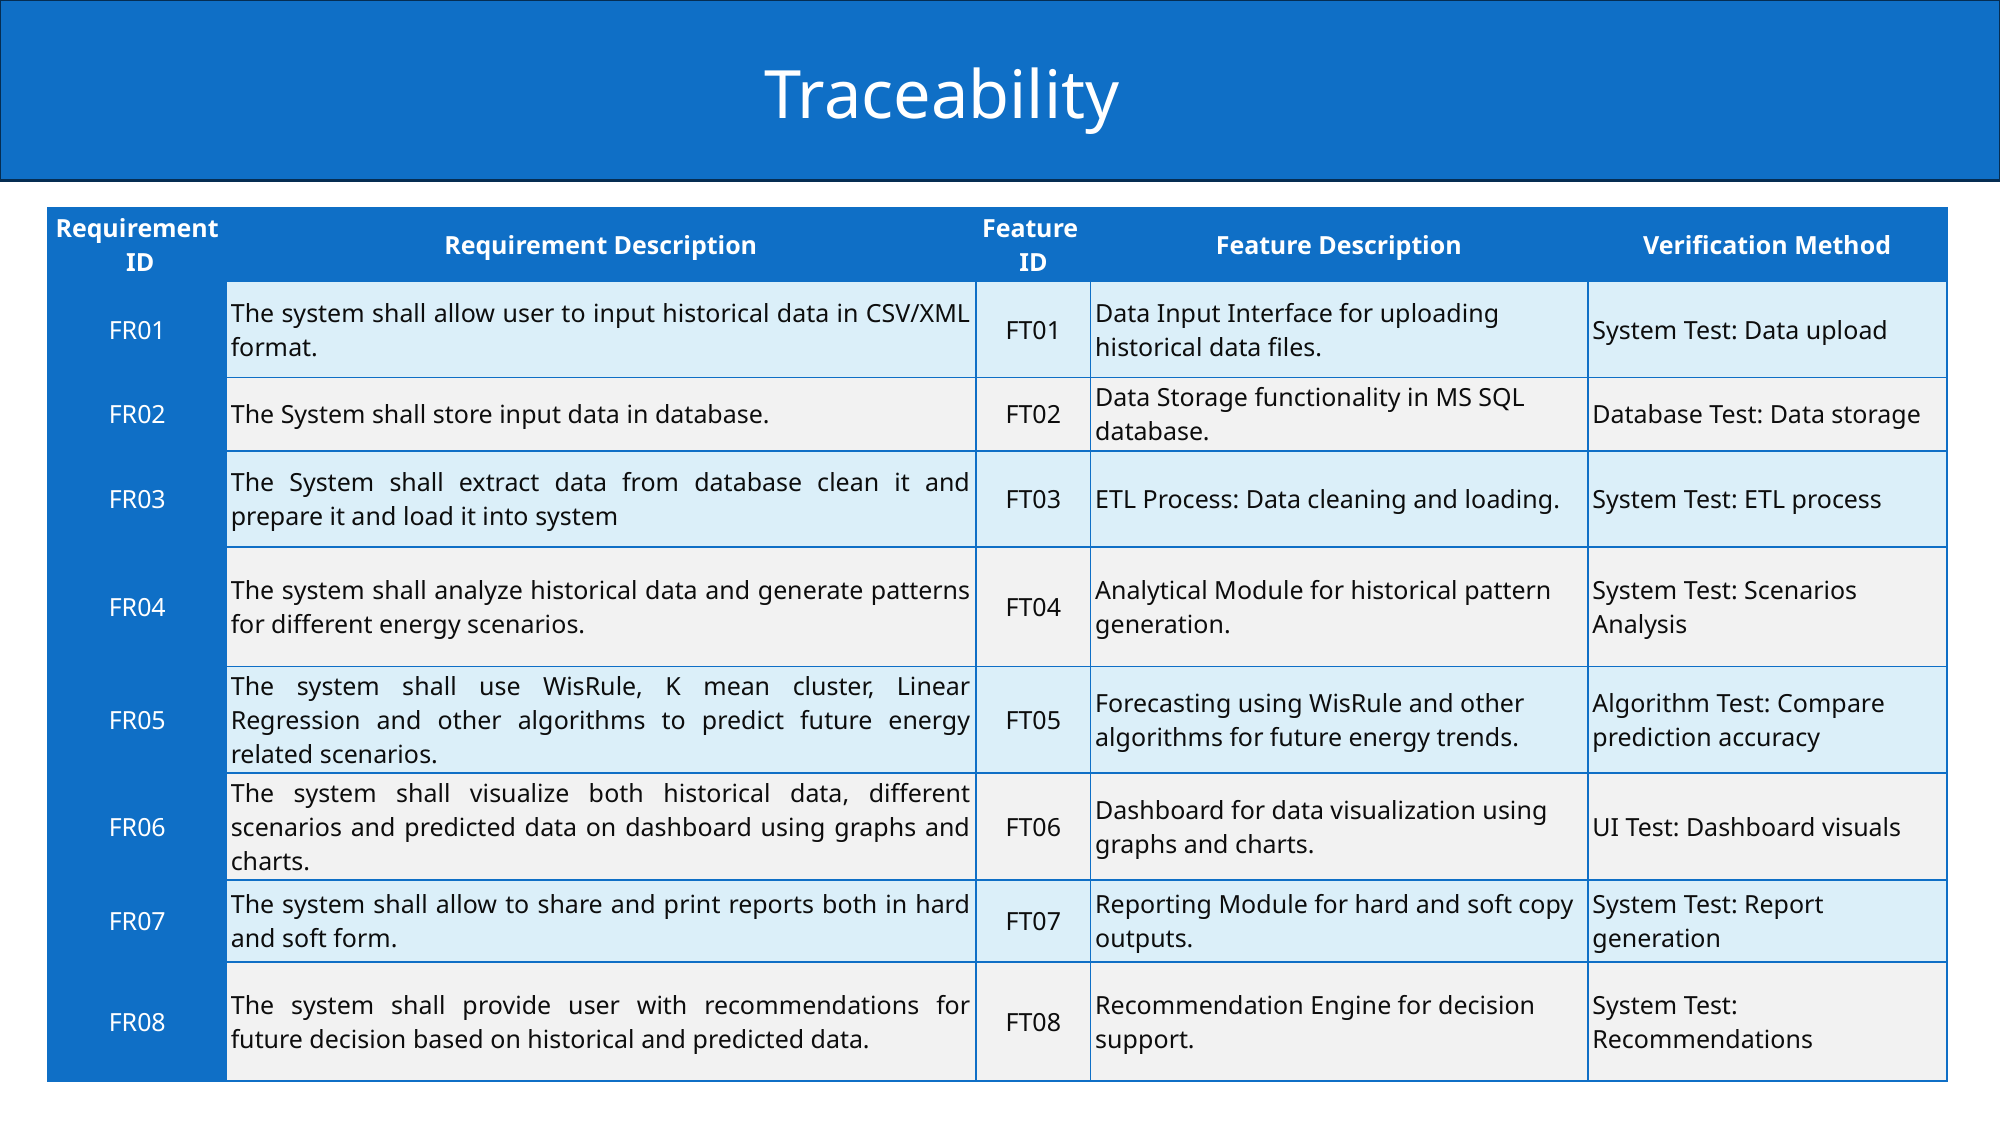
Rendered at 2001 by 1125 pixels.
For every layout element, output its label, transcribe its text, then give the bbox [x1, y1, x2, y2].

table_cell System Test: Data upload [1589, 282, 1946, 377]
table_cell Reporting Module for hard and soft copy outputs. [1091, 881, 1587, 961]
table_cell System Test: ETL process [1589, 452, 1946, 546]
table_cell Data Input Interface for uploading historical data files. [1091, 282, 1587, 377]
table_cell UI Test: Dashboard visuals [1589, 774, 1946, 879]
table_cell The system shall provide user with recommendations for future decision based on historical and predicted data. [227, 963, 975, 1080]
table_cell The system shall analyze historical data and generate patterns for different energy scenarios. [227, 548, 975, 666]
table_cell FT03 [977, 452, 1090, 546]
table_header Requirement ID [49, 209, 225, 280]
table_header Verification Method [1589, 209, 1946, 280]
table_cell FT04 [977, 548, 1090, 666]
table_cell System Test: Recommendations [1589, 963, 1946, 1080]
table_cell FR05 [49, 667, 225, 772]
table_cell Dashboard for data visualization using graphs and charts. [1091, 774, 1587, 879]
text_box [0, 0, 2000, 182]
table_header Feature Description [1091, 209, 1587, 280]
table_cell The system shall allow to share and print reports both in hard and soft form. [227, 881, 975, 961]
table_cell Recommendation Engine for decision support. [1091, 963, 1587, 1080]
table_cell FR07 [49, 881, 225, 961]
table_cell FT02 [977, 378, 1090, 450]
table_cell Algorithm Test: Compare prediction accuracy [1589, 667, 1946, 772]
table_cell ETL Process: Data cleaning and loading. [1091, 452, 1587, 546]
table_cell Forecasting using WisRule and other algorithms for future energy trends. [1091, 667, 1587, 772]
table_cell Analytical Module for historical pattern generation. [1091, 548, 1587, 666]
table_header Feature ID [977, 209, 1090, 280]
table_cell FR08 [49, 963, 225, 1080]
table_cell The system shall visualize both historical data, different scenarios and predicted data on dashboard using graphs and charts. [227, 774, 975, 879]
text_box Traceability [441, 44, 1443, 139]
table_cell FR04 [49, 548, 225, 666]
table_cell FT07 [977, 881, 1090, 961]
table_cell FT06 [977, 774, 1090, 879]
table_cell FT01 [977, 282, 1090, 377]
table_cell FT05 [977, 667, 1090, 772]
table_cell The system shall allow user to input historical data in CSV/XML format. [227, 282, 975, 377]
table_cell The system shall use WisRule, K mean cluster, Linear Regression and other algorithms to predict future energy related scenarios. [227, 667, 975, 772]
table_cell FR02 [49, 378, 225, 450]
table_cell FR01 [49, 282, 225, 377]
table_header Requirement Description [227, 209, 975, 280]
table_cell Data Storage functionality in MS SQL database. [1091, 378, 1587, 450]
table_cell The System shall store input data in database. [227, 378, 975, 450]
table_cell System Test: Report generation [1589, 881, 1946, 961]
table_cell FR03 [49, 452, 225, 546]
table_cell Database Test: Data storage [1589, 378, 1946, 450]
table_cell System Test: Scenarios Analysis [1589, 548, 1946, 666]
table_cell The System shall extract data from database clean it and prepare it and load it into system [227, 452, 975, 546]
table_cell FR06 [49, 774, 225, 879]
table_cell FT08 [977, 963, 1090, 1080]
